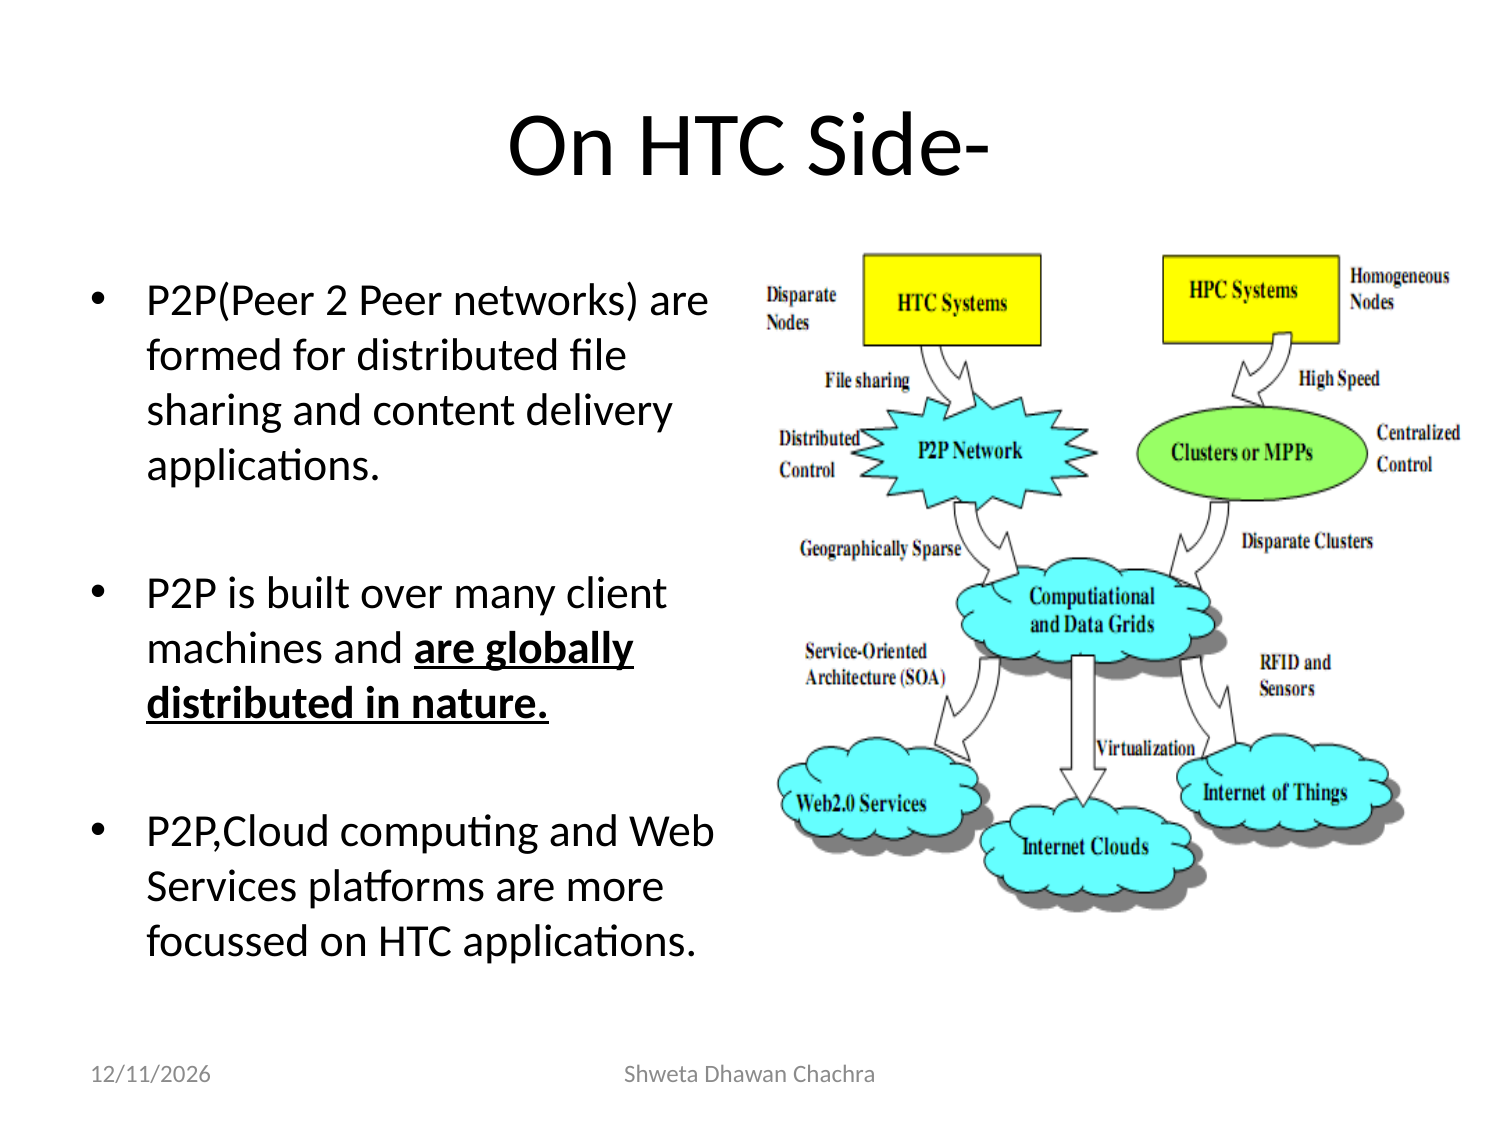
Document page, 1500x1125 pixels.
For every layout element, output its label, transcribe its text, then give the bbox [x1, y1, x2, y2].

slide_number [75, 1042, 425, 1103]
list P2P(Peer 2 Peer networks) are formed for distributed file sharing and content delivery applications. P2P is built over many client machines and are globally distributed in nature. P2P,Cloud computing and Web Services platforms are more focussed on HTC applications. [75, 262, 750, 1005]
title On HTC Side- [75, 45, 1425, 233]
footer Shweta Dhawan Chachra [512, 1042, 988, 1103]
picture [749, 231, 1471, 923]
